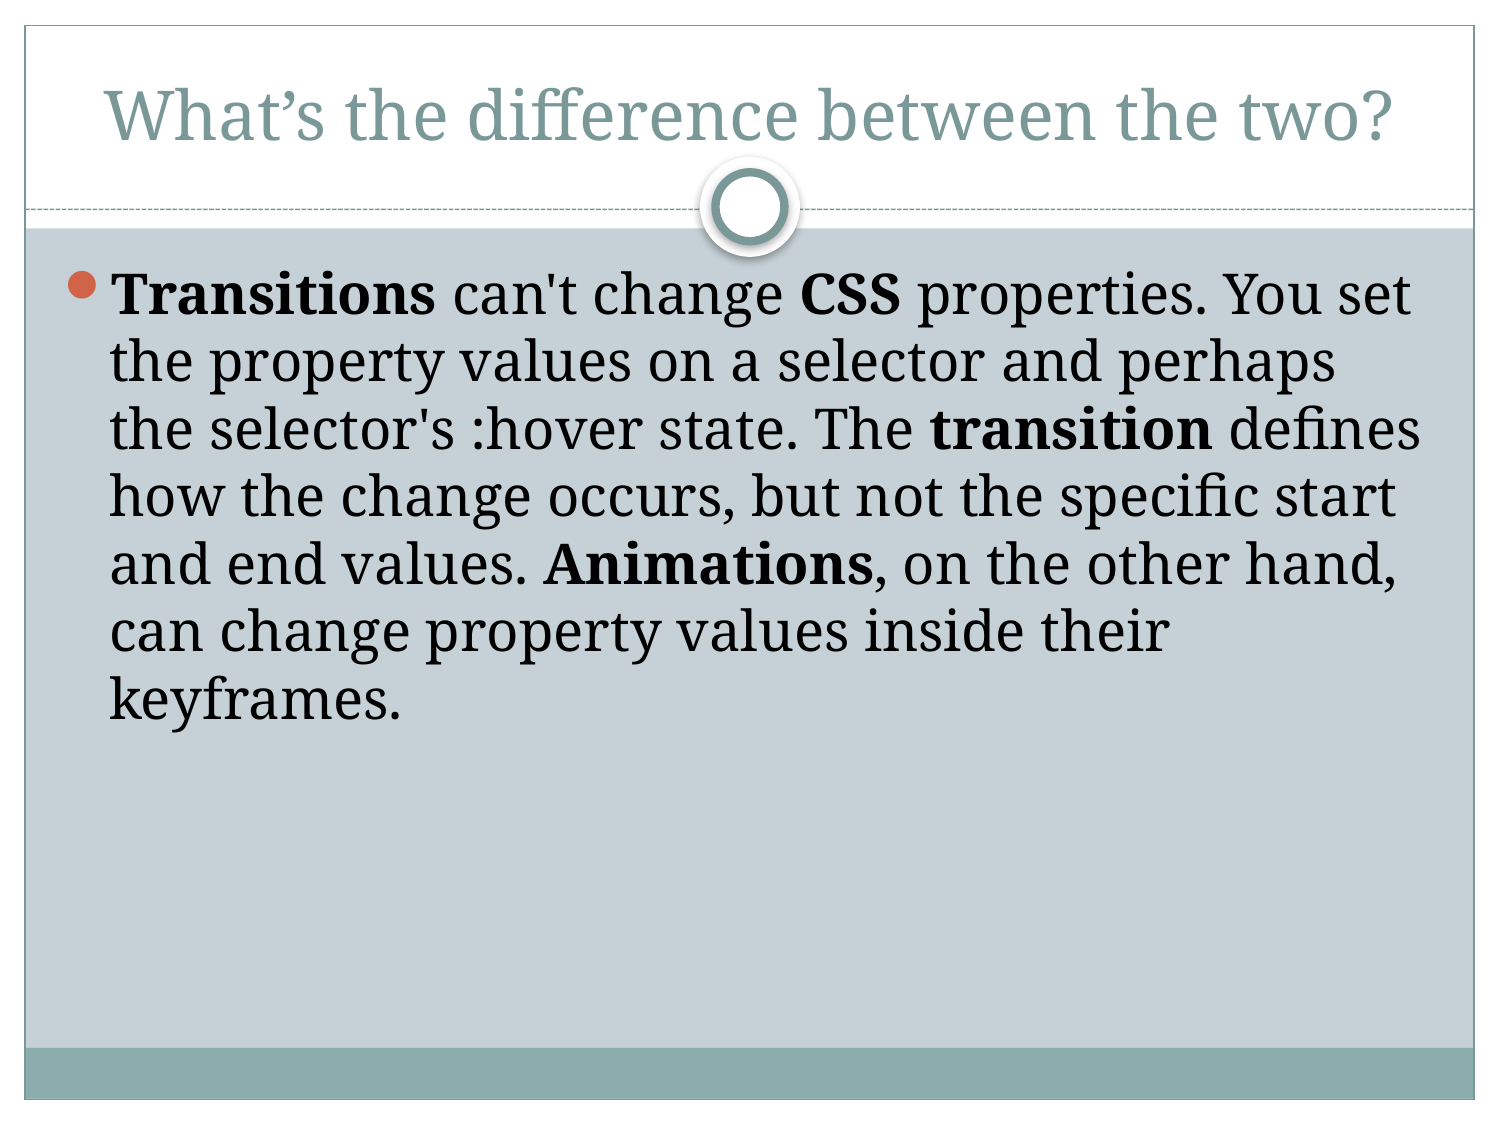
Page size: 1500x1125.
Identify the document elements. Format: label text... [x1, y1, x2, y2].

list Transitions can't change CSS properties. You set the property values on a selector and perhaps the selector's :hover state. The transition defines how the change occurs, but not the specific start and end values. Animations, on the other hand, can change property values inside their keyframes. [49, 250, 1445, 1001]
title What’s the difference between the two? [49, 37, 1450, 162]
